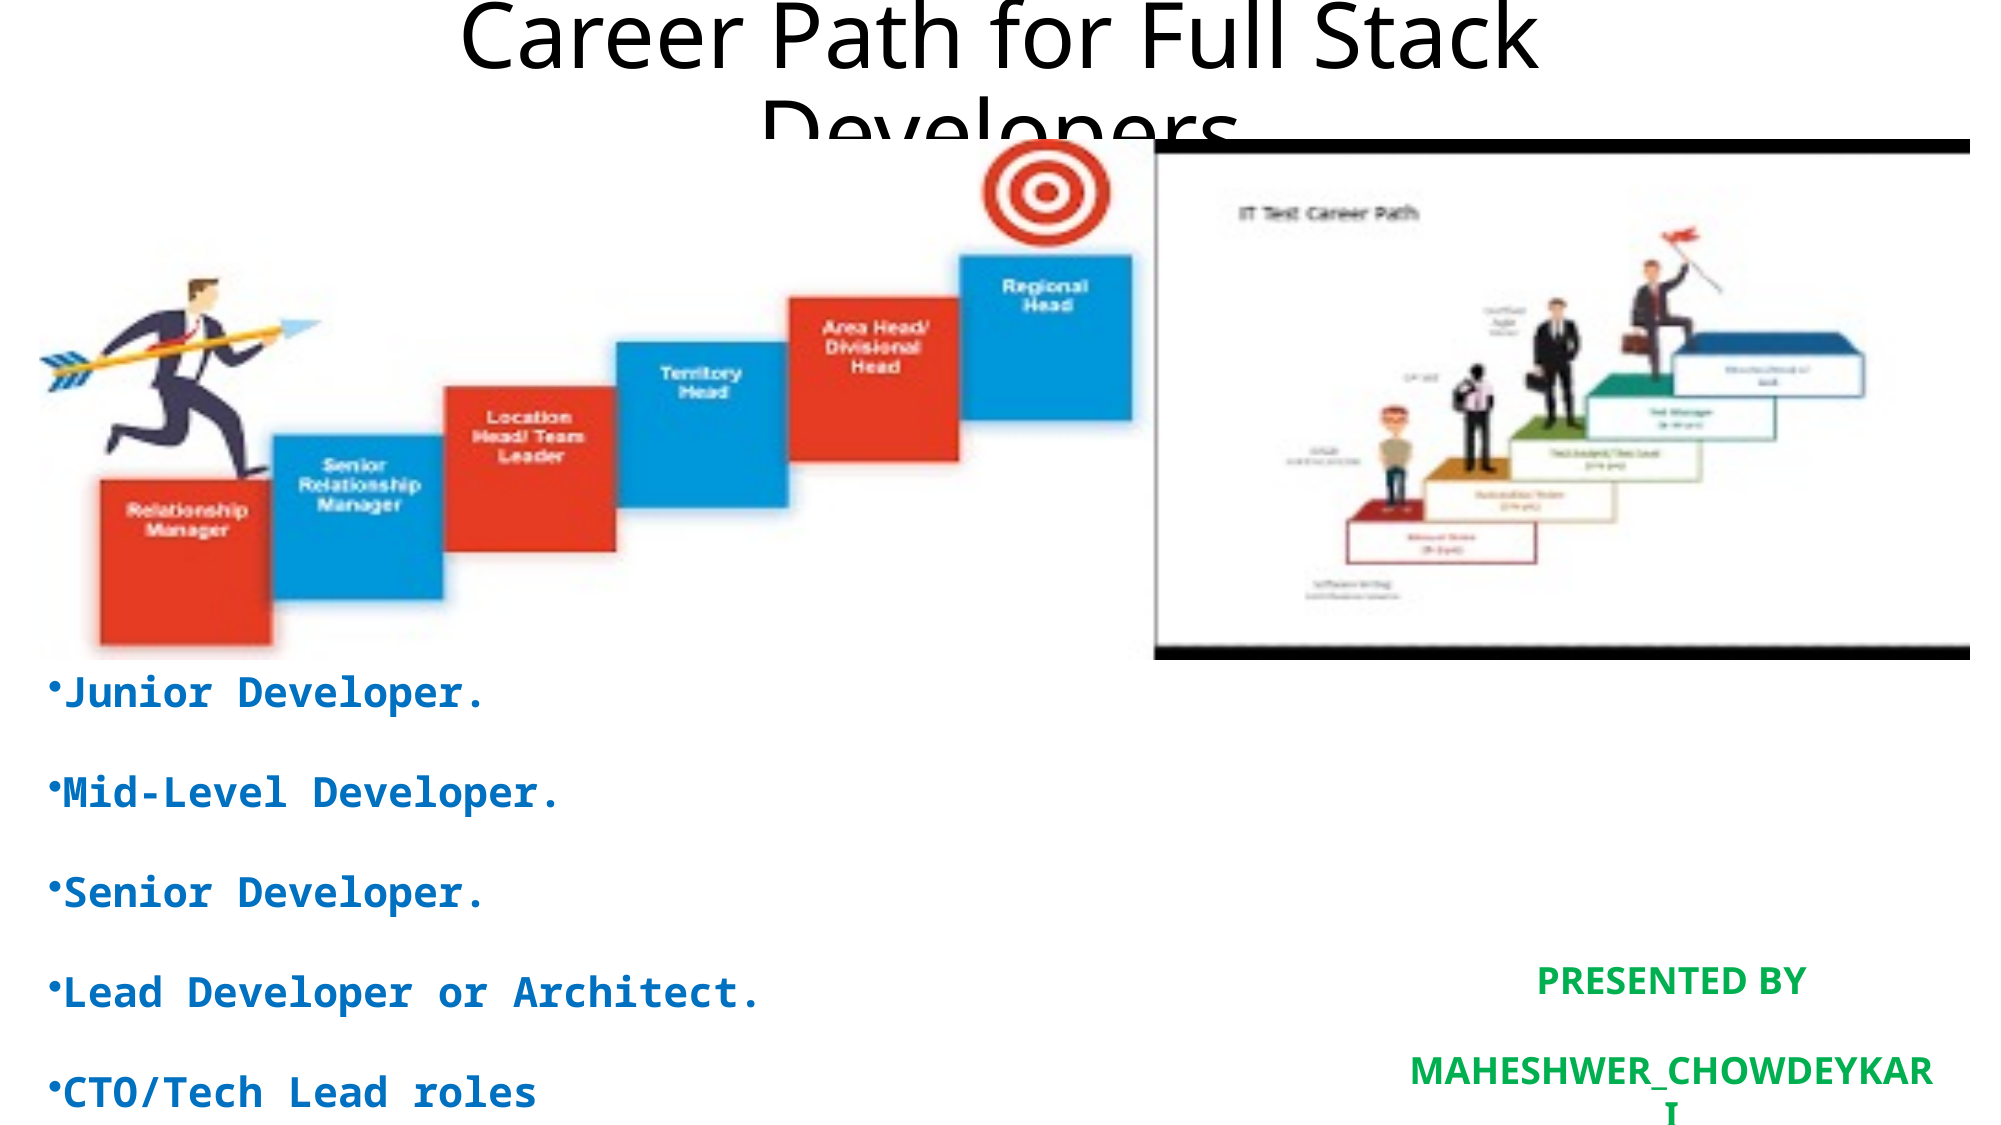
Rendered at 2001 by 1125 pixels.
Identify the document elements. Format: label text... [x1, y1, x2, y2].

list Junior Developer. Mid-Level Developer. Senior Developer. Lead Developer or Architect. CTO/Tech Lead roles [33, 539, 865, 1125]
title Career Path for Full Stack Developers [296, 24, 1704, 139]
picture [39, 139, 1970, 660]
text_box PRESENTED BY MAHESHWER_CHOWDEYKARI [1390, 949, 1954, 1125]
